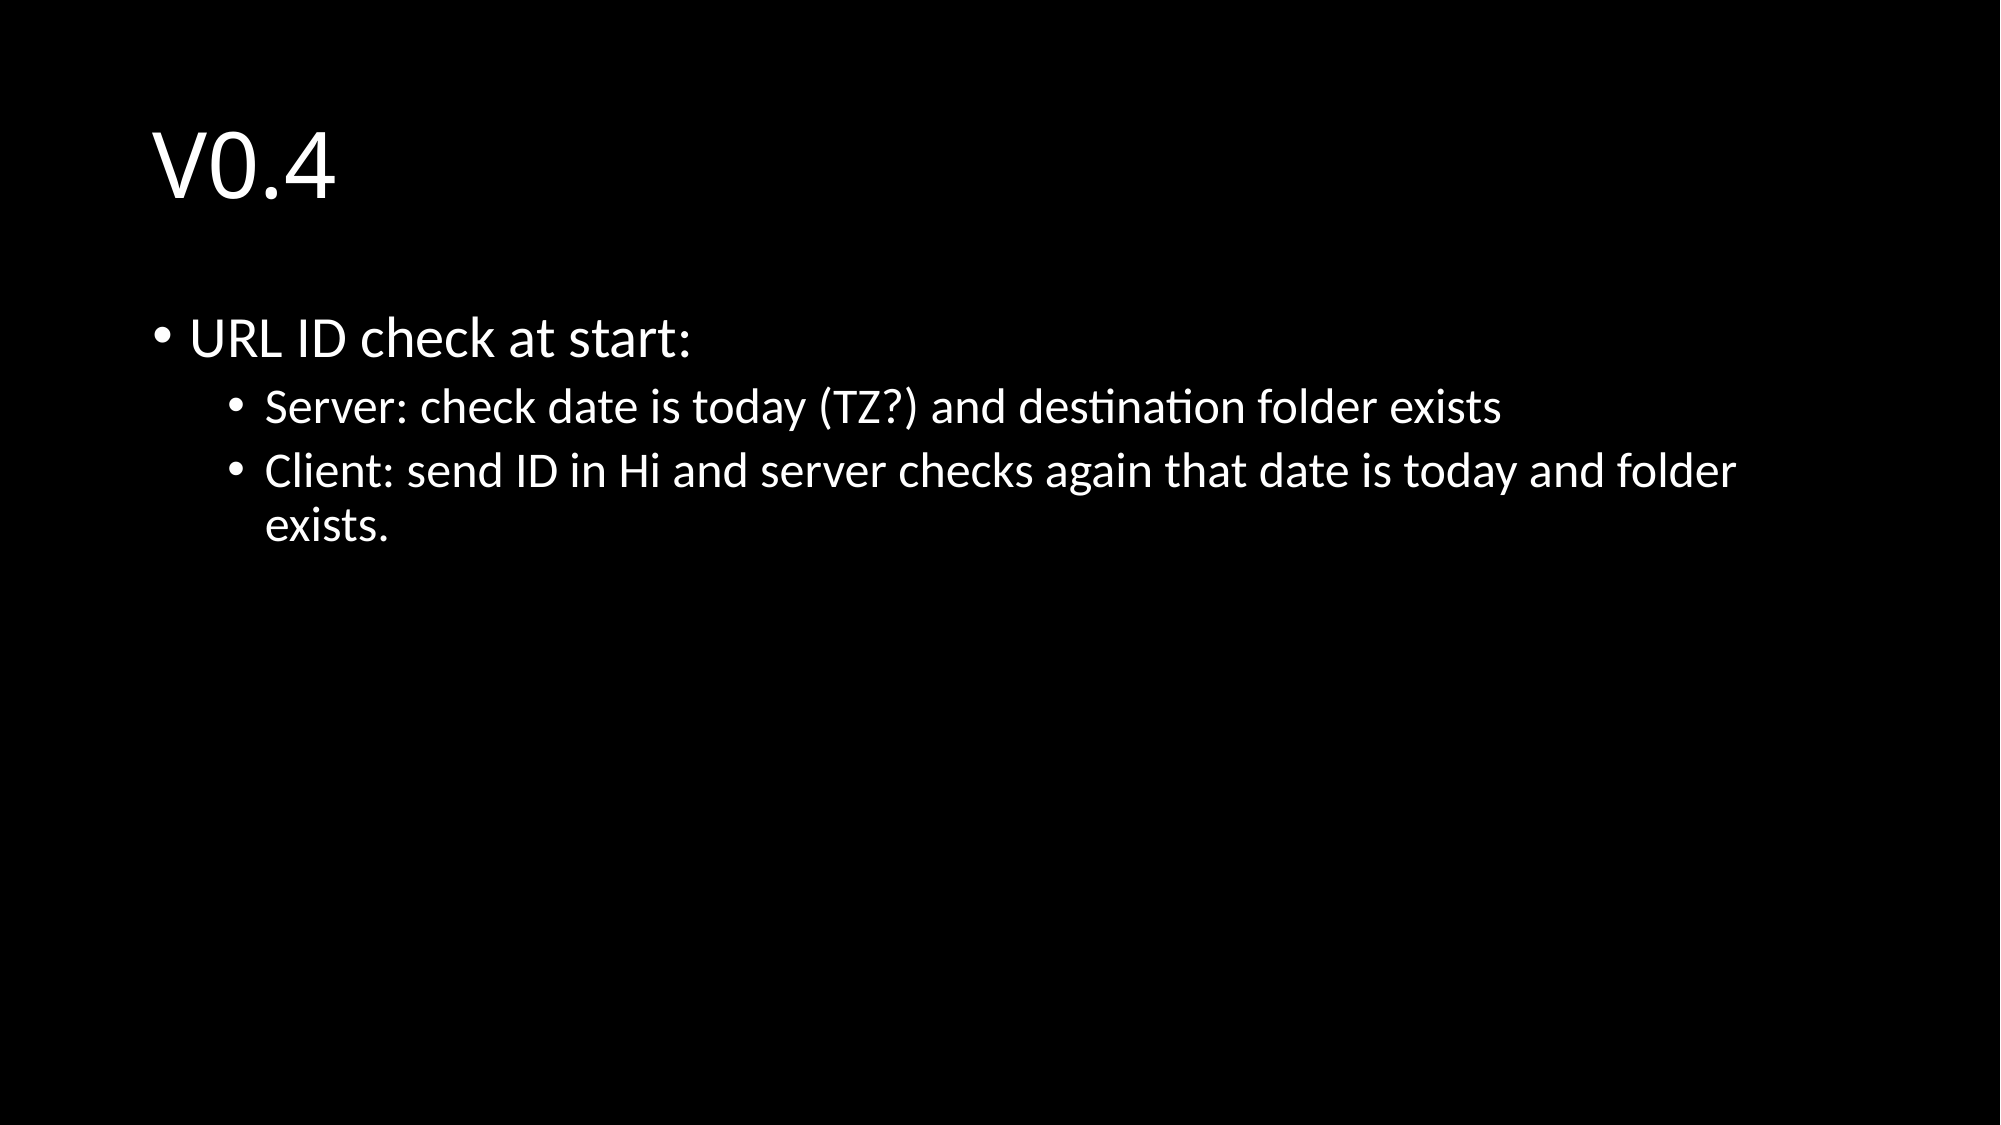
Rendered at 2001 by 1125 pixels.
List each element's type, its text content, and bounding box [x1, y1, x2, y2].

list URL ID check at start: Server: check date is today (TZ?) and destination folder exists Client: send ID in Hi and server checks again that date is today and folder exists. [137, 299, 1863, 1014]
title V0.4 [137, 59, 1863, 278]
